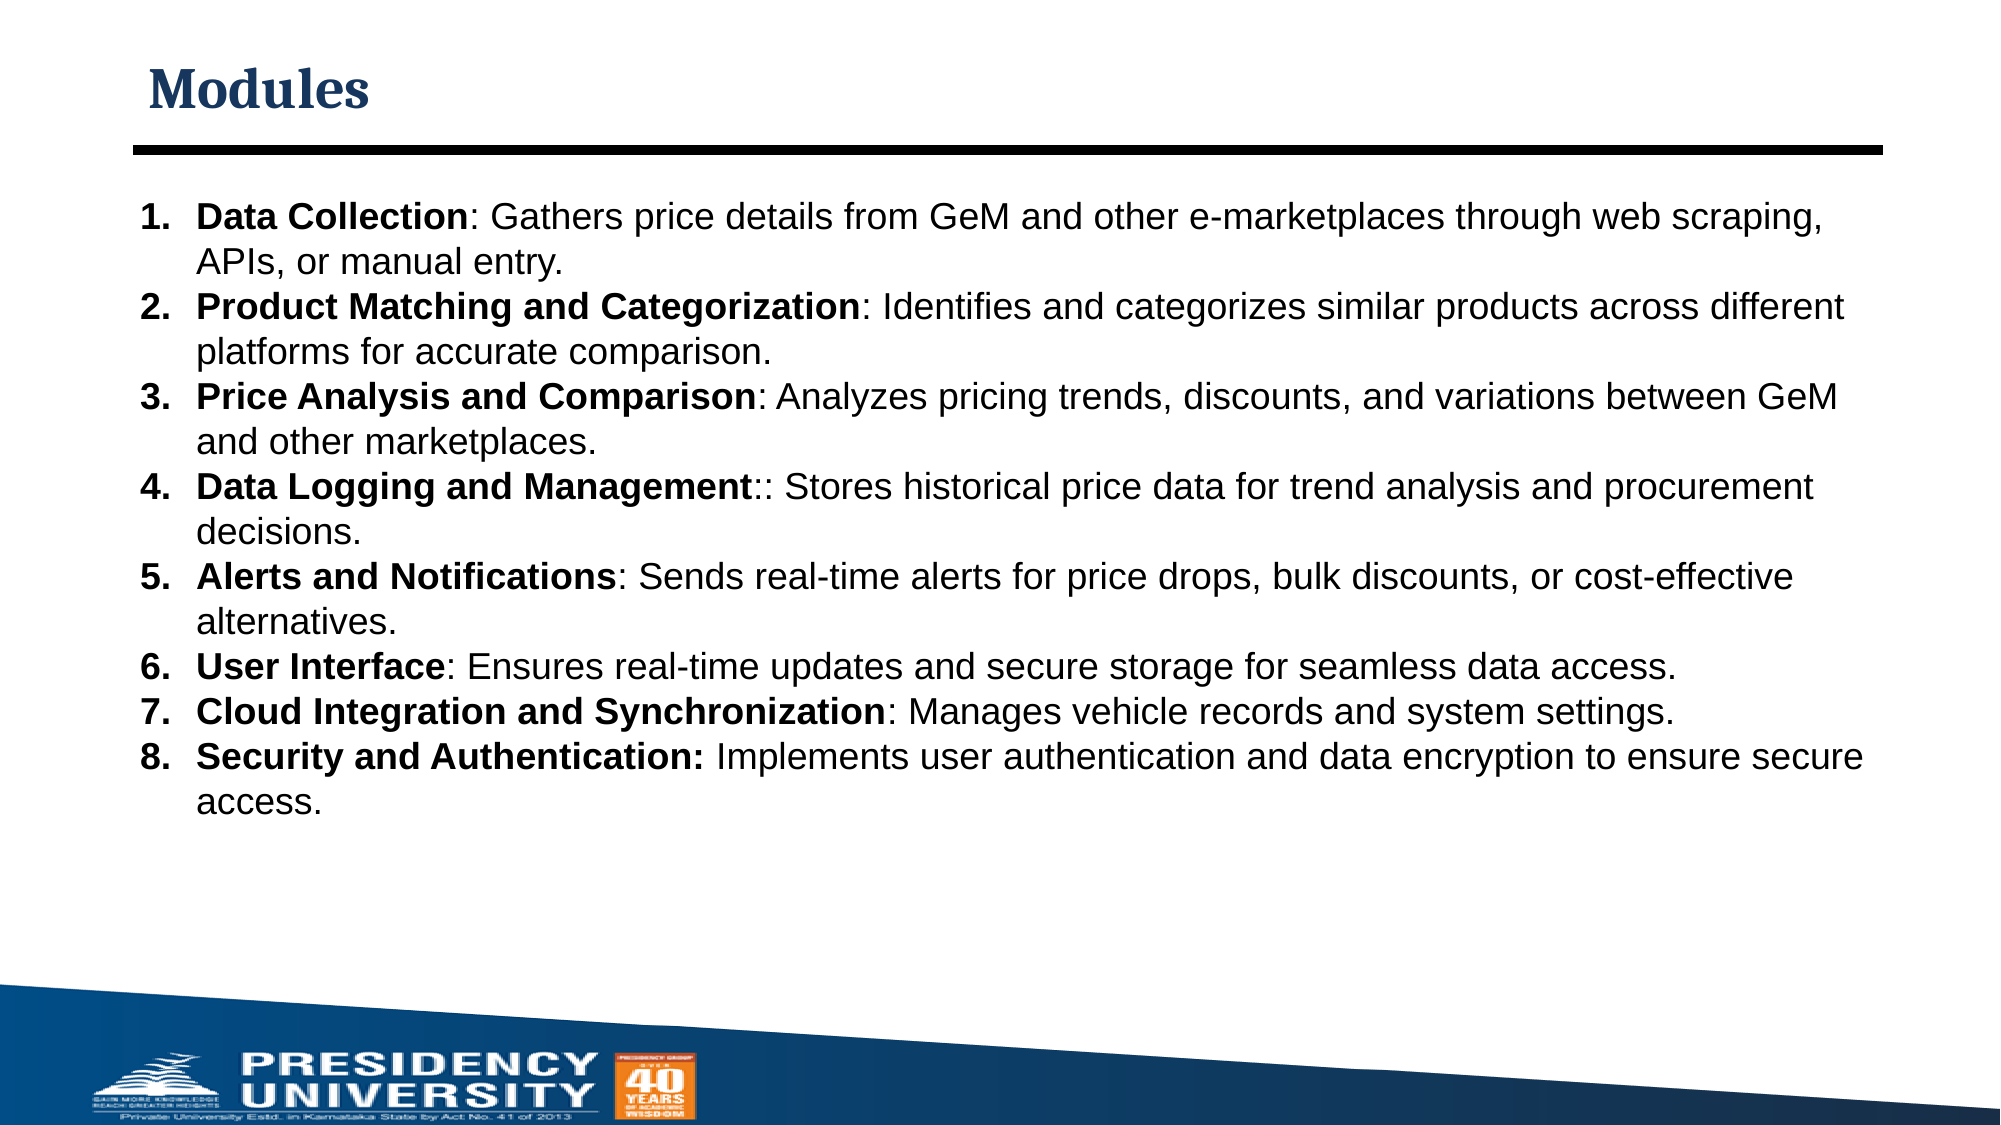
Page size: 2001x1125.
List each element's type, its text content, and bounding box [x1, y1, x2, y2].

title Modules [133, 45, 1884, 125]
picture [0, 982, 2000, 1125]
list Data Collection: Gathers price details from GeM and other e-marketplaces through web scraping, APIs, or manual entry. Product Matching and Categorization: Identifies and categorizes similar products across different platforms for accurate comparison. Price Analysis and Comparison: Analyzes pricing trends, discounts, and variations between GeM and other marketplaces. Data Logging and Management:: Stores historical price data for trend analysis and procurement decisions. Alerts and Notifications: Sends real-time alerts for price drops, bulk discounts, or cost-effective alternatives. User Interface: Ensures real-time updates and secure storage for seamless data access. Cloud Integration and Synchronization: Manages vehicle records and system settings. Security and Authentication: Implements user authentication and data encryption to ensure secure access. [125, 180, 1892, 834]
